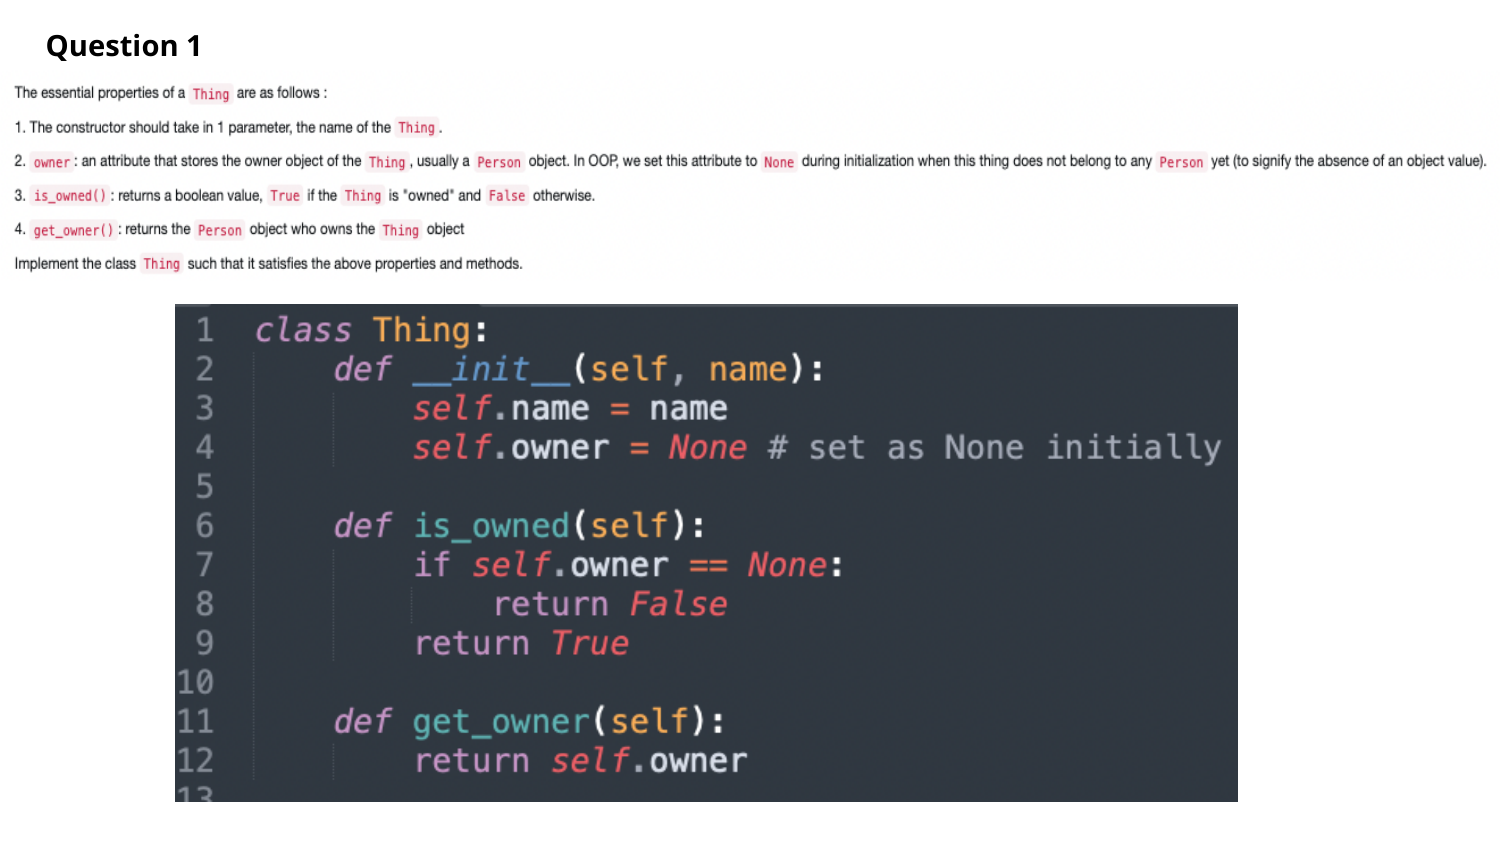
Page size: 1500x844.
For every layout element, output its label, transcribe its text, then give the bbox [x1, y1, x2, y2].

picture [175, 303, 1239, 802]
picture [0, 70, 1500, 281]
text_box Question 1 [30, 12, 571, 68]
